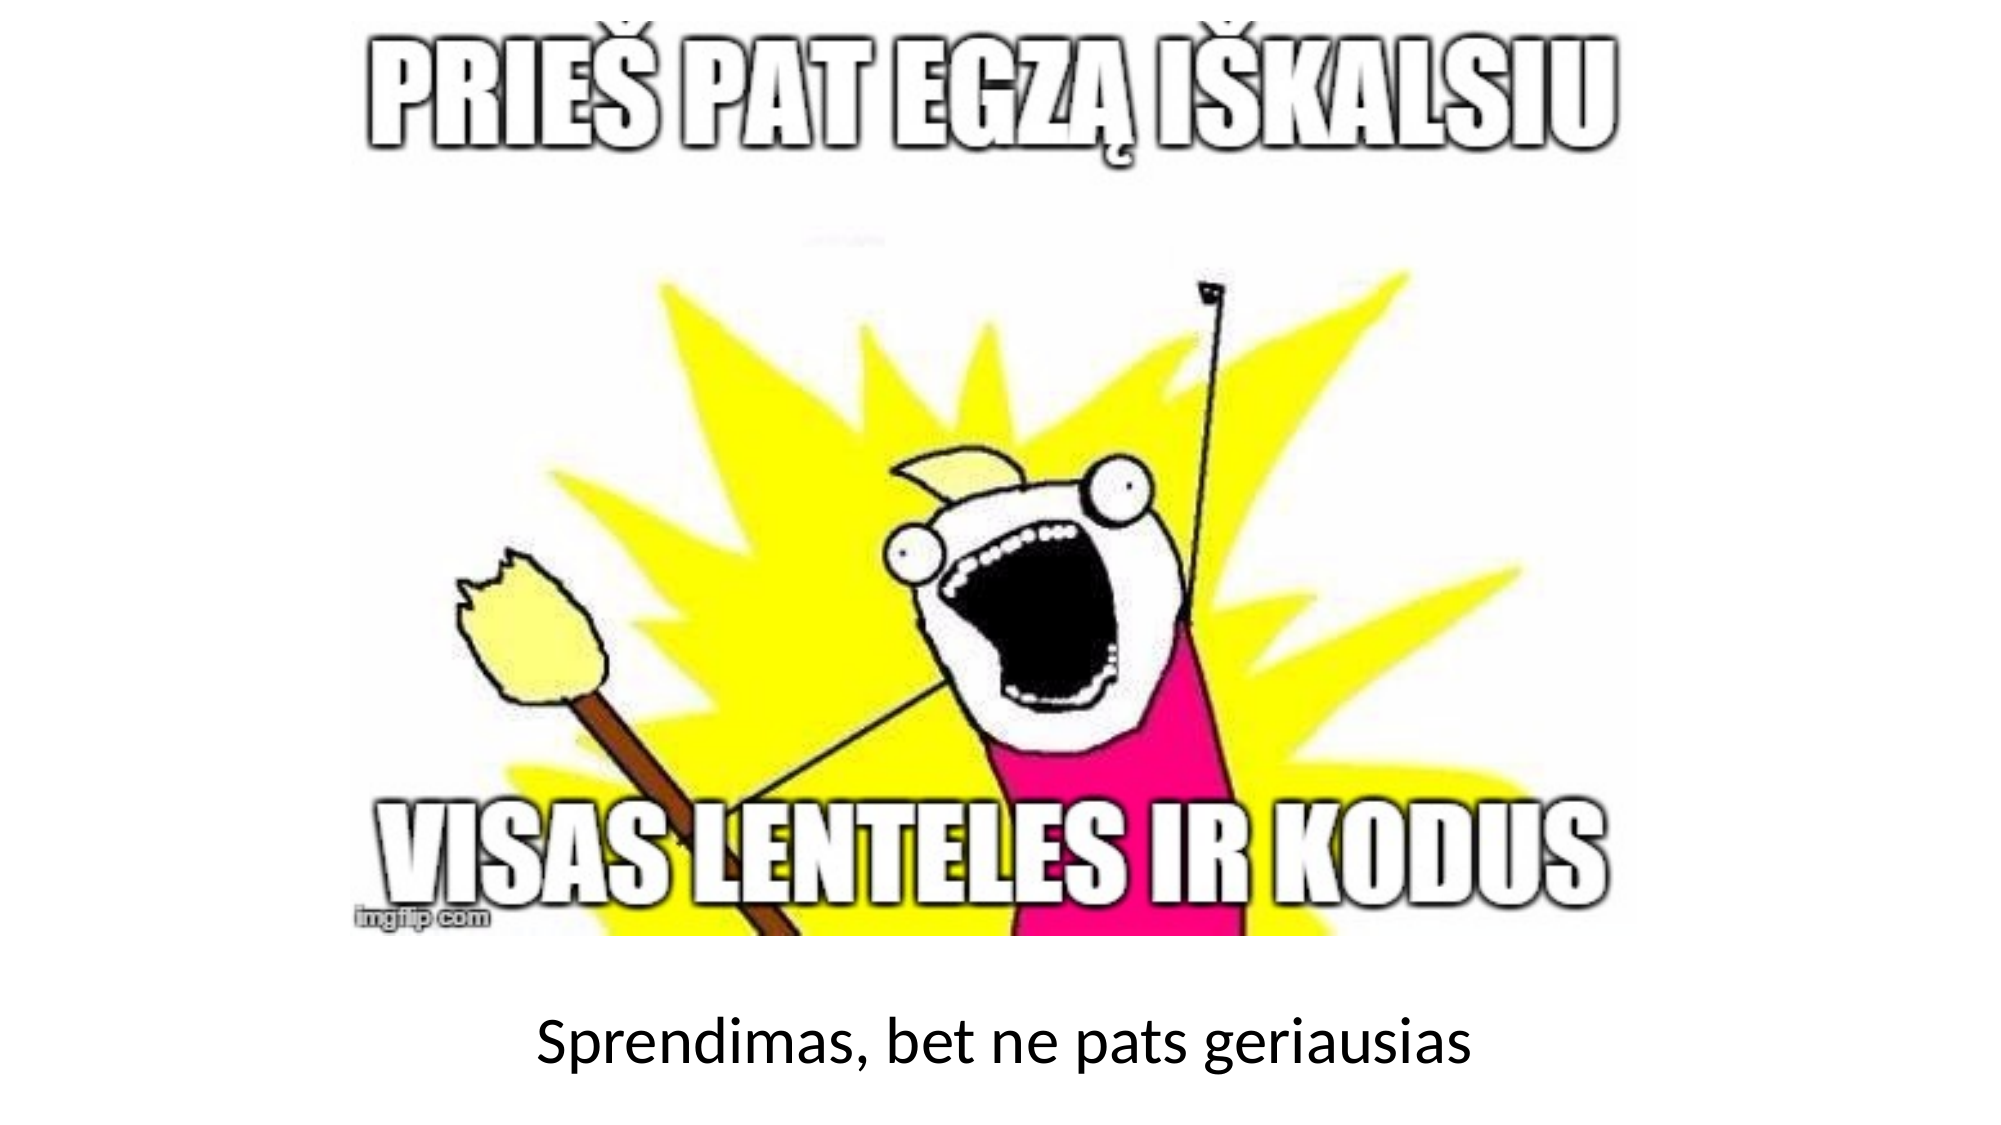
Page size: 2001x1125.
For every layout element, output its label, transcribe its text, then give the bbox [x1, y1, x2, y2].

text_box Sprendimas, bet ne pats geriausias [521, 989, 1637, 1084]
picture [350, 21, 1637, 936]
